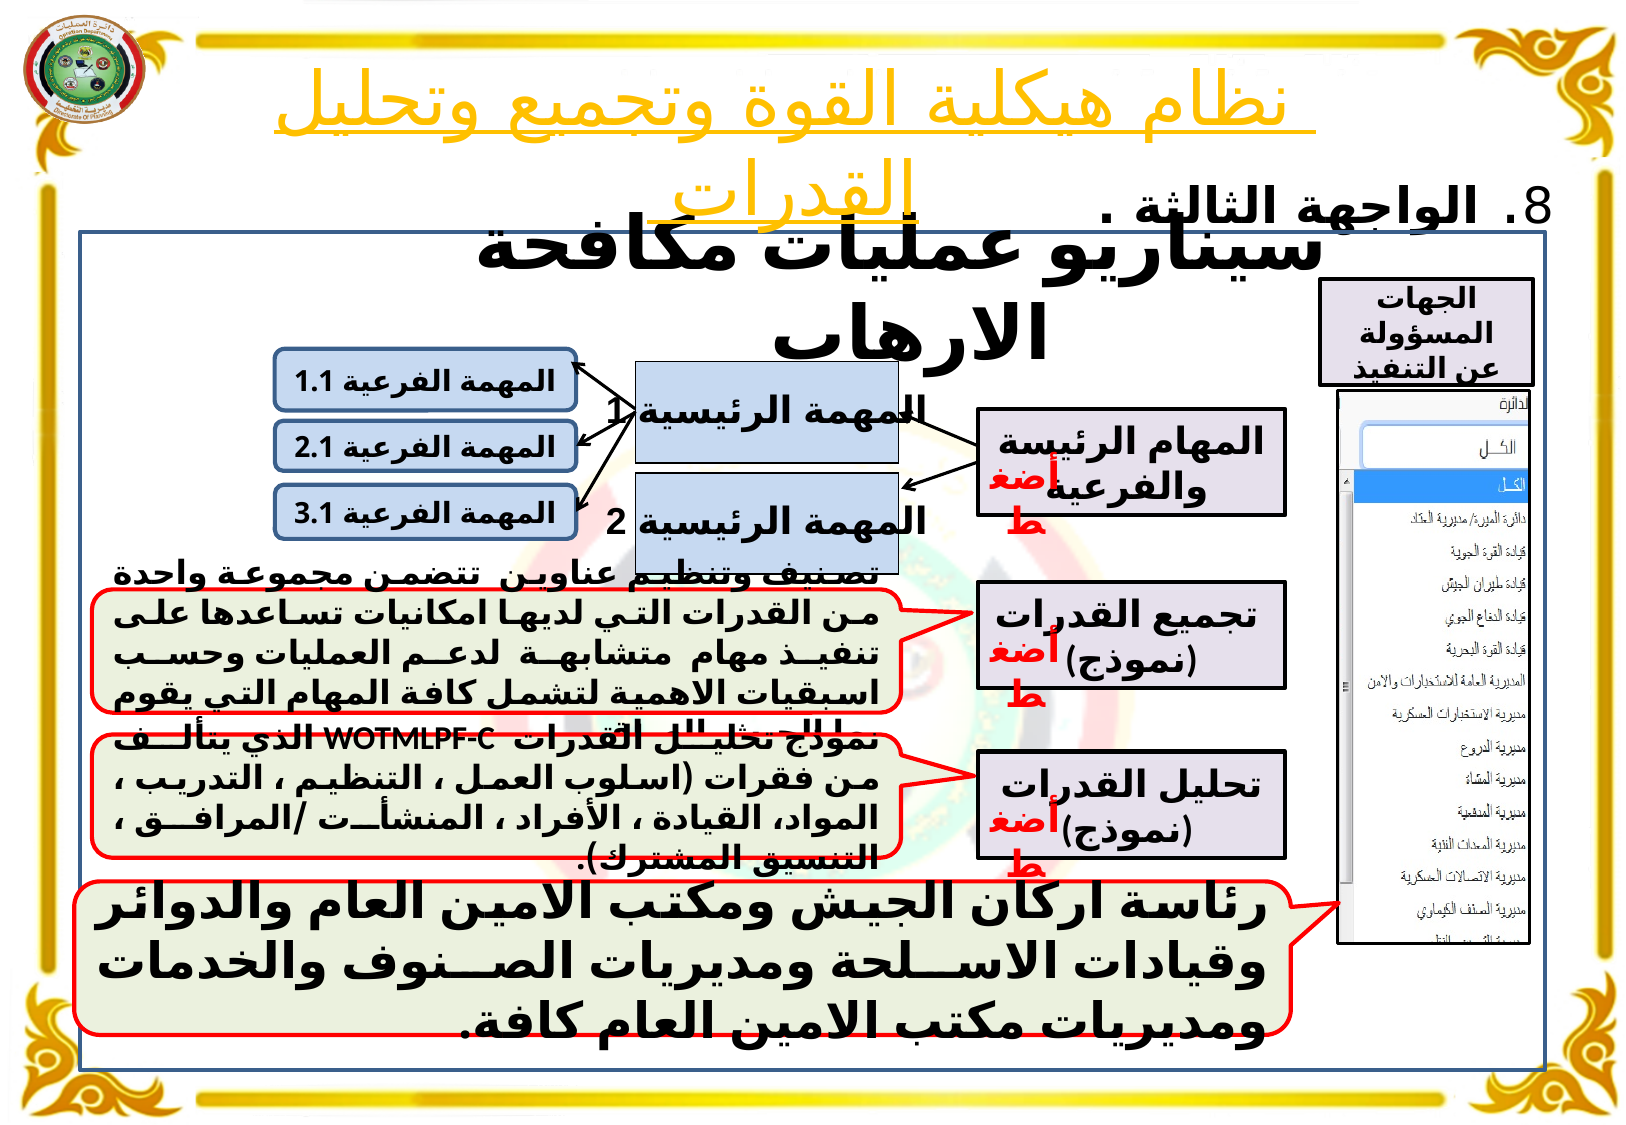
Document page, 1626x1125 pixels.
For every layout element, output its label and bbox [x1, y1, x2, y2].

picture [0, 0, 1625, 1125]
text_box [575, 454, 636, 512]
text_box [965, 581, 1286, 712]
text_box [900, 461, 979, 489]
text_box [965, 408, 1286, 540]
text_box [274, 348, 899, 540]
text_box [575, 412, 636, 446]
text_box [965, 751, 1286, 882]
text_box [570, 361, 636, 410]
text_box [898, 412, 979, 446]
